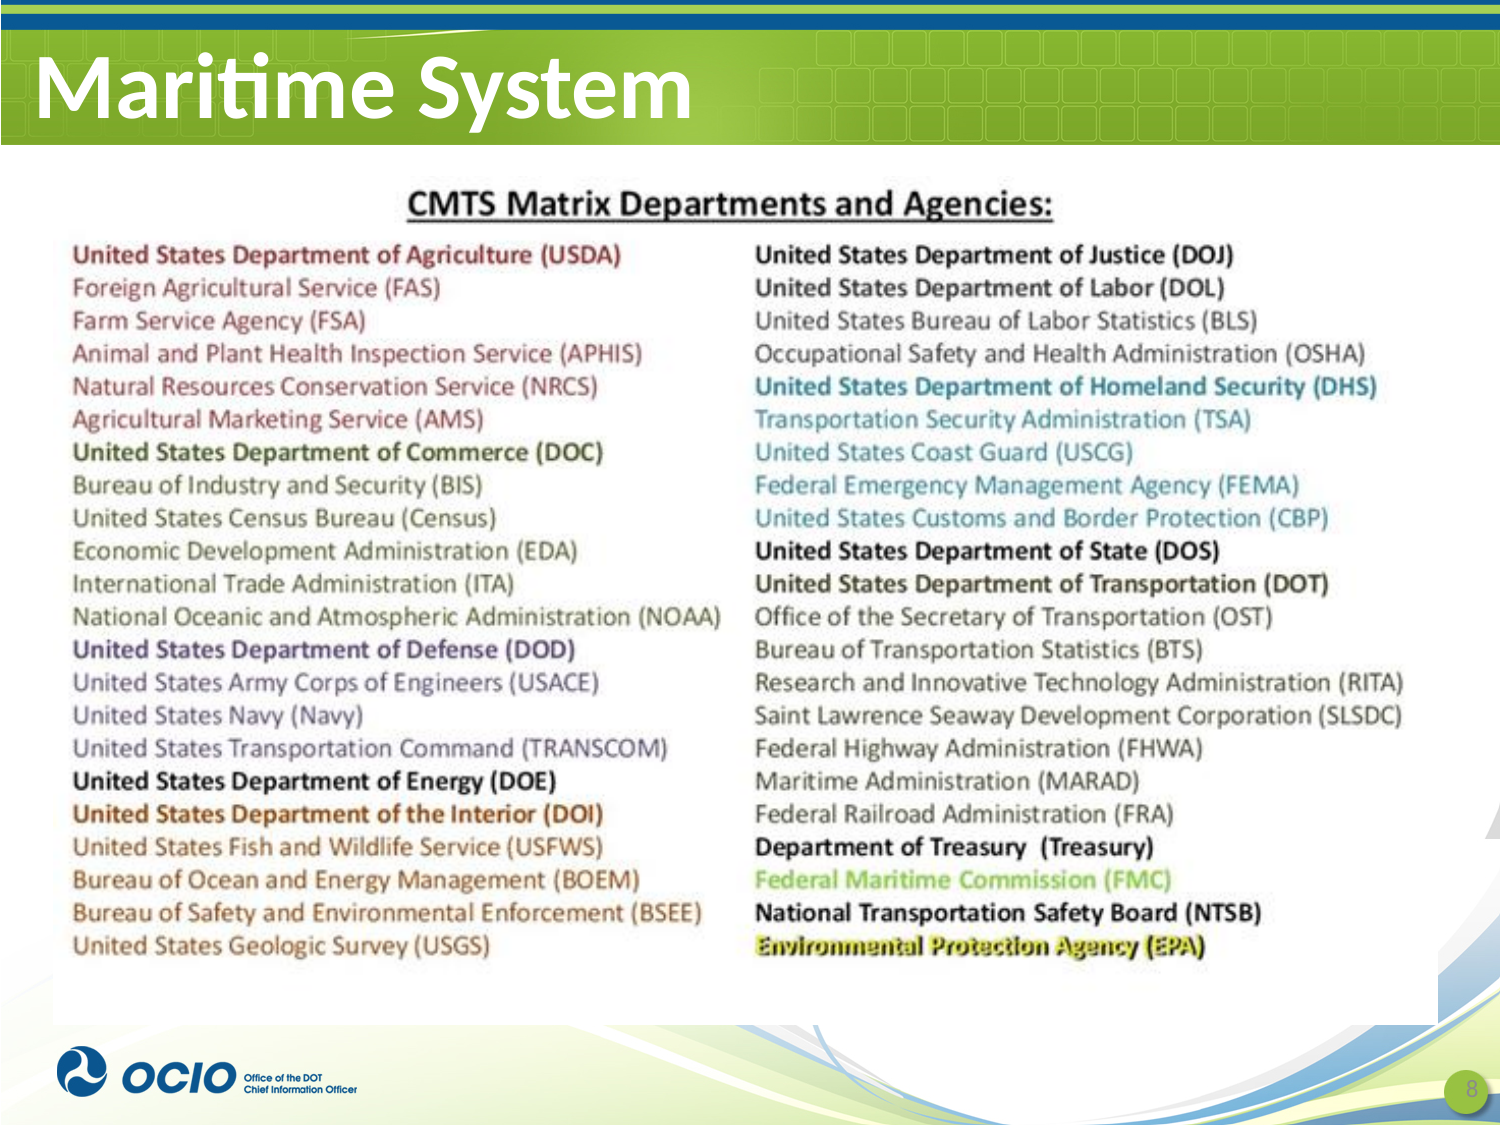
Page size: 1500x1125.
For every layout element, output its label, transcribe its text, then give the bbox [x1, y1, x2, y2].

picture [1, 0, 1500, 1125]
title Maritime System [18, 10, 1369, 152]
slide_number 8 [1143, 1057, 1494, 1118]
